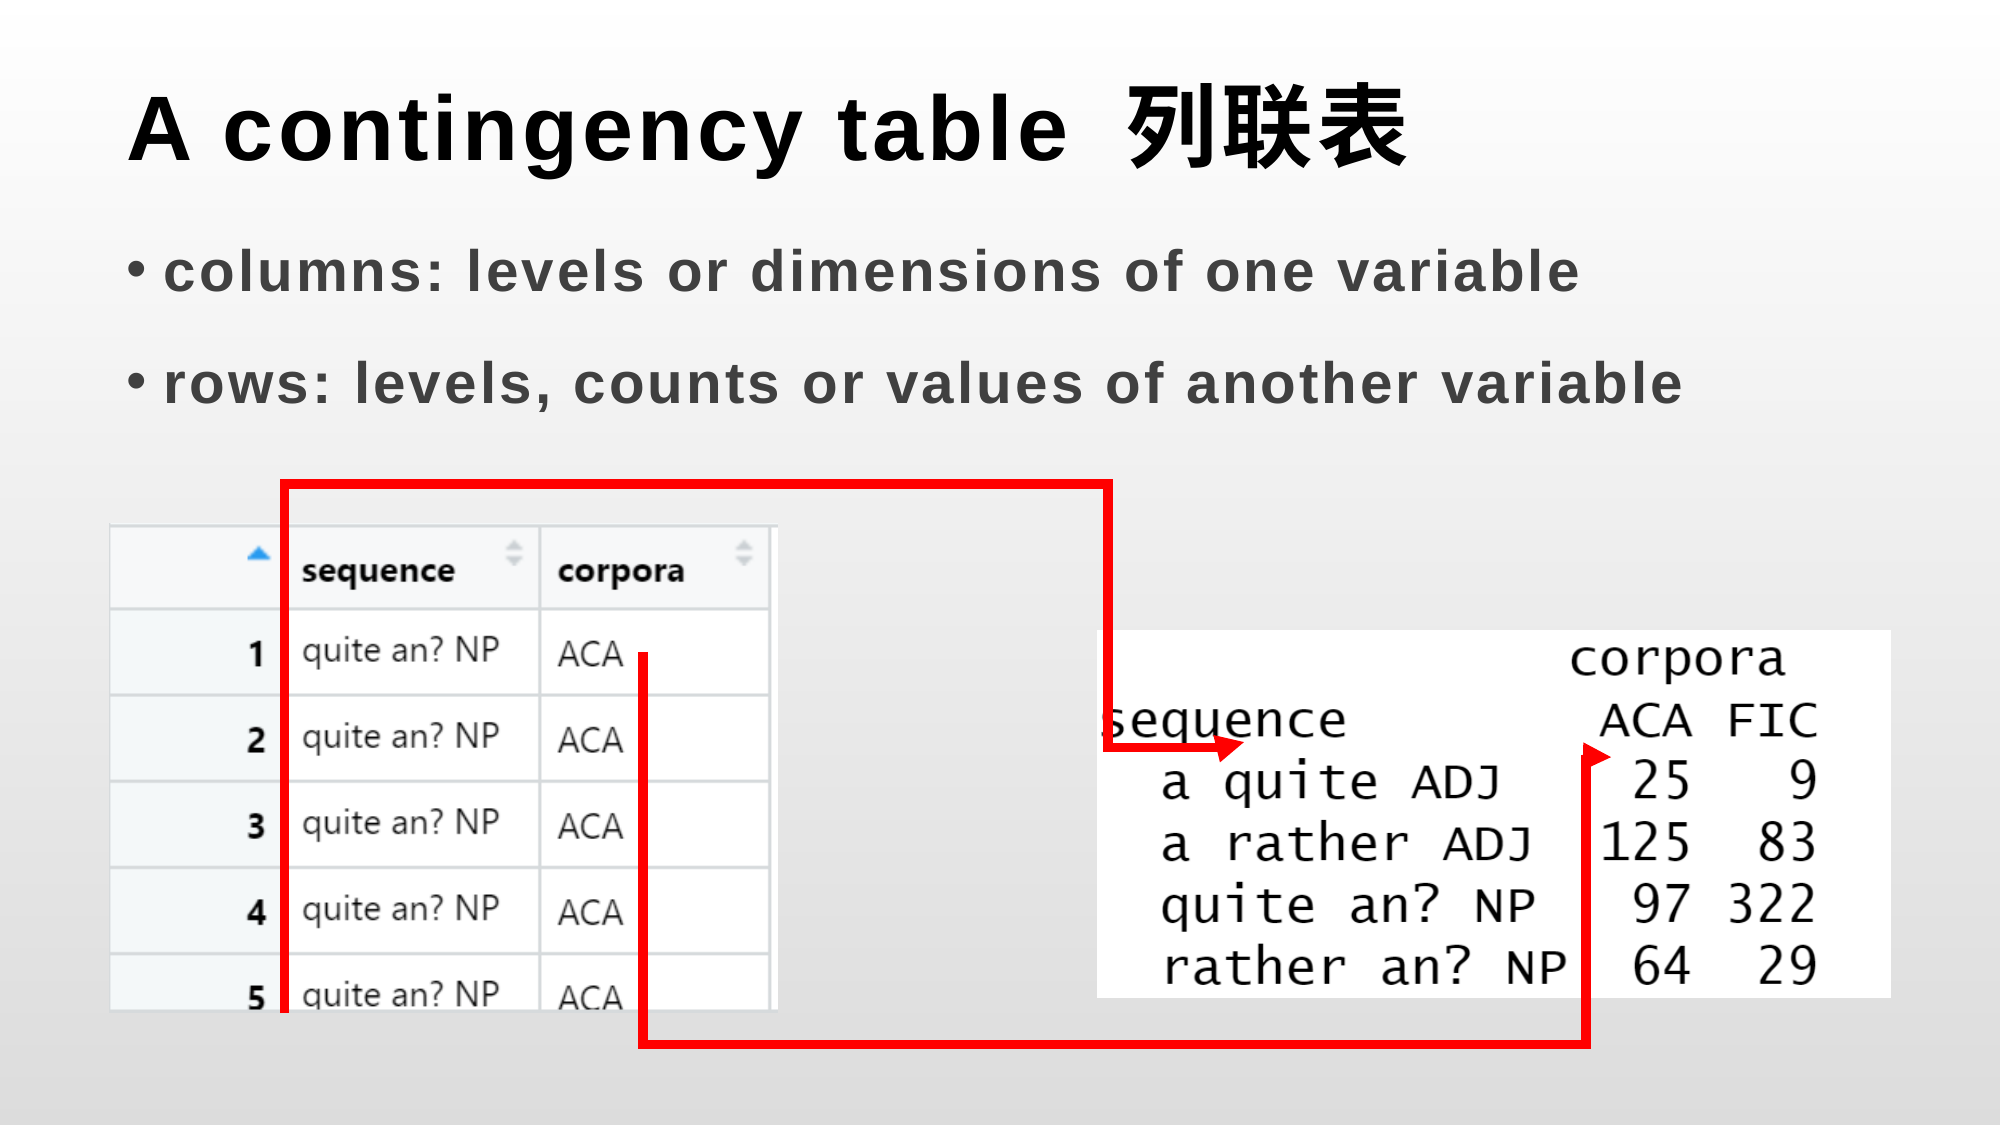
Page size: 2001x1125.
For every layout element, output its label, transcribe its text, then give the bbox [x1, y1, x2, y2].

picture [1097, 630, 1891, 998]
list columns: levels or dimensions of one variable rows: levels, counts or values of another variable [109, 212, 1891, 477]
title A contingency table 列联表 [109, 70, 1891, 178]
text_box [284, 483, 1109, 874]
text_box [642, 784, 1587, 1046]
picture [109, 523, 778, 1013]
